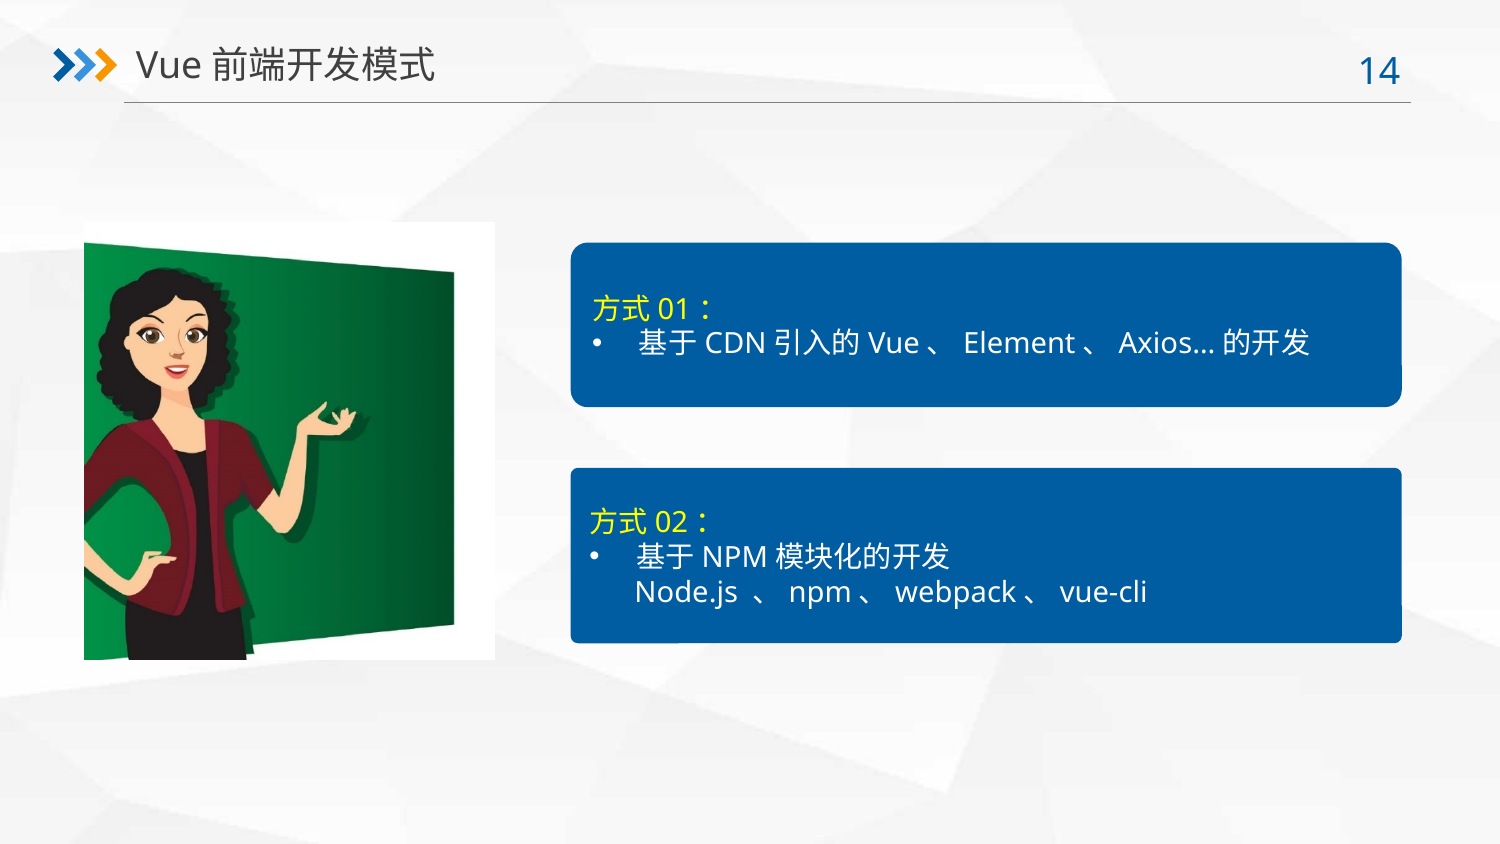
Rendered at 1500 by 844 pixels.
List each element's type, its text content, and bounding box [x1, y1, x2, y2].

picture [0, 0, 1500, 844]
text_box 方式01： 基于CDN引入的Vue、Element、Axios…的开发 [570, 242, 1402, 408]
text_box 方式02： 基于NPM模块化的开发 Node.js 、npm、webpack、vue-cli [570, 467, 1402, 644]
text_box Vue前端开发模式 [135, 32, 621, 95]
